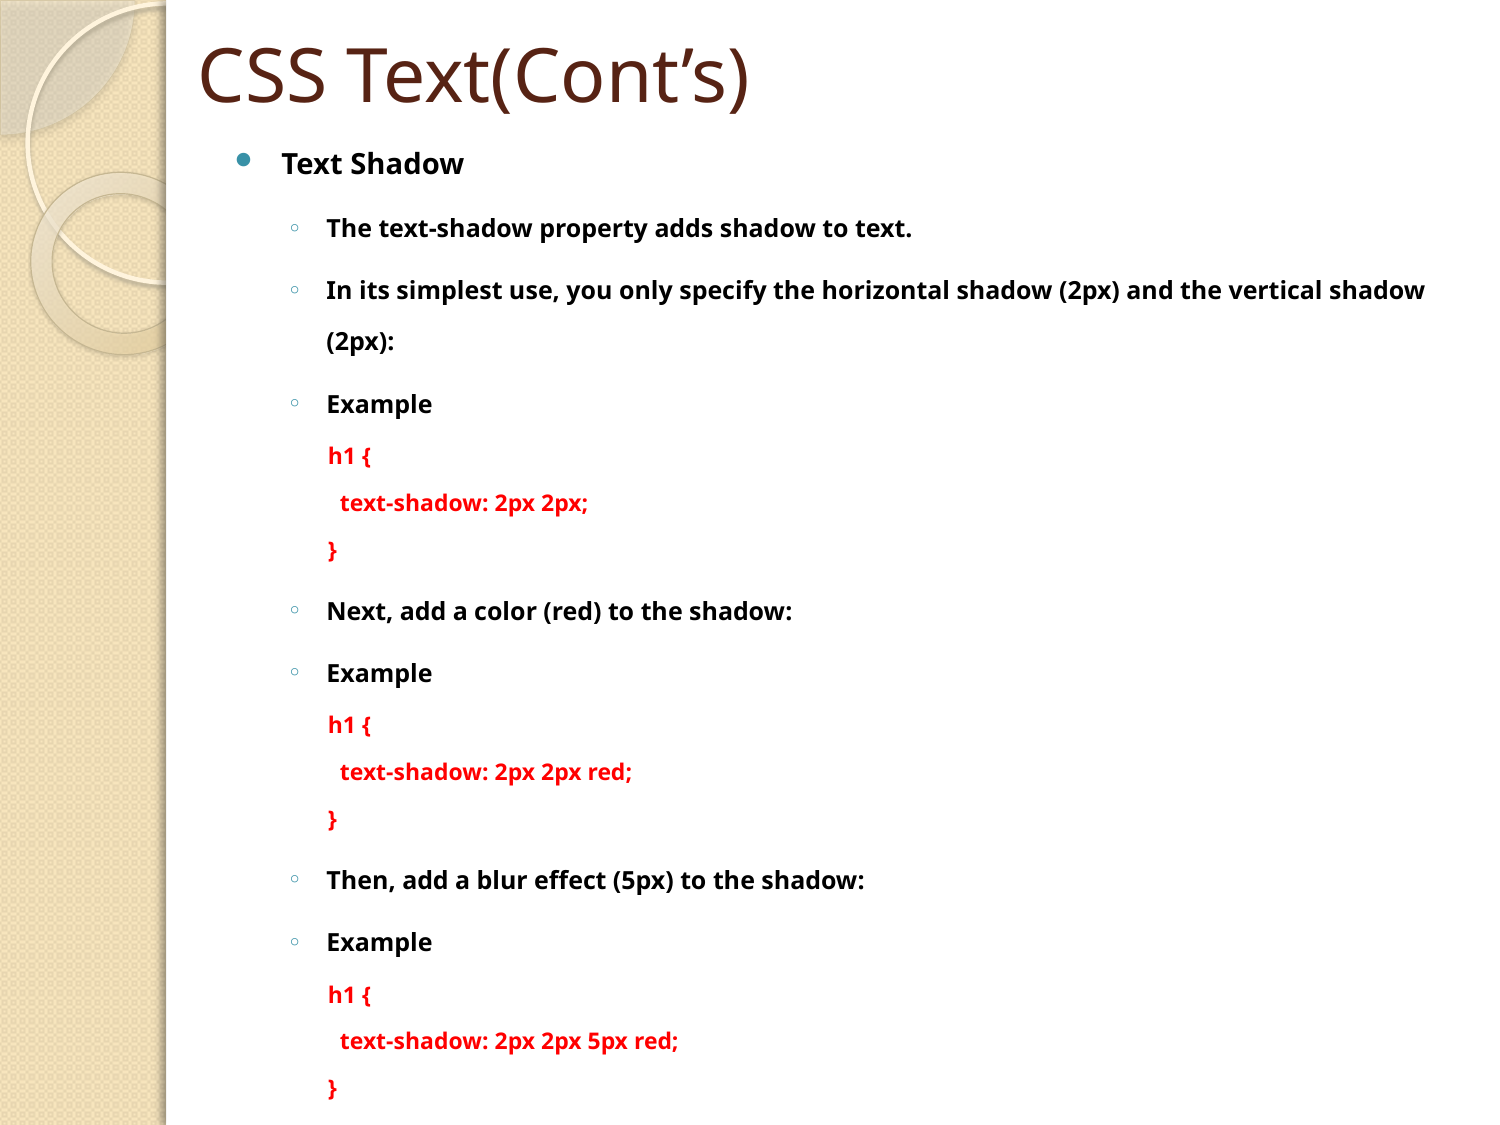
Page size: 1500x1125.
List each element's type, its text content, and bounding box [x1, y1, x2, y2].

list Text Shadow The text-shadow property adds shadow to text. In its simplest use, you only specify the horizontal shadow (2px) and the vertical shadow (2px): Example h1 { text-shadow: 2px 2px; } Next, add a color (red) to the shadow: Example h1 { text-shadow: 2px 2px red; } Then, add a blur effect (5px) to the shadow: Example h1 { text-shadow: 2px 2px 5px red; } [206, 113, 1471, 1114]
title CSS Text(Cont’s) [183, 19, 1413, 126]
